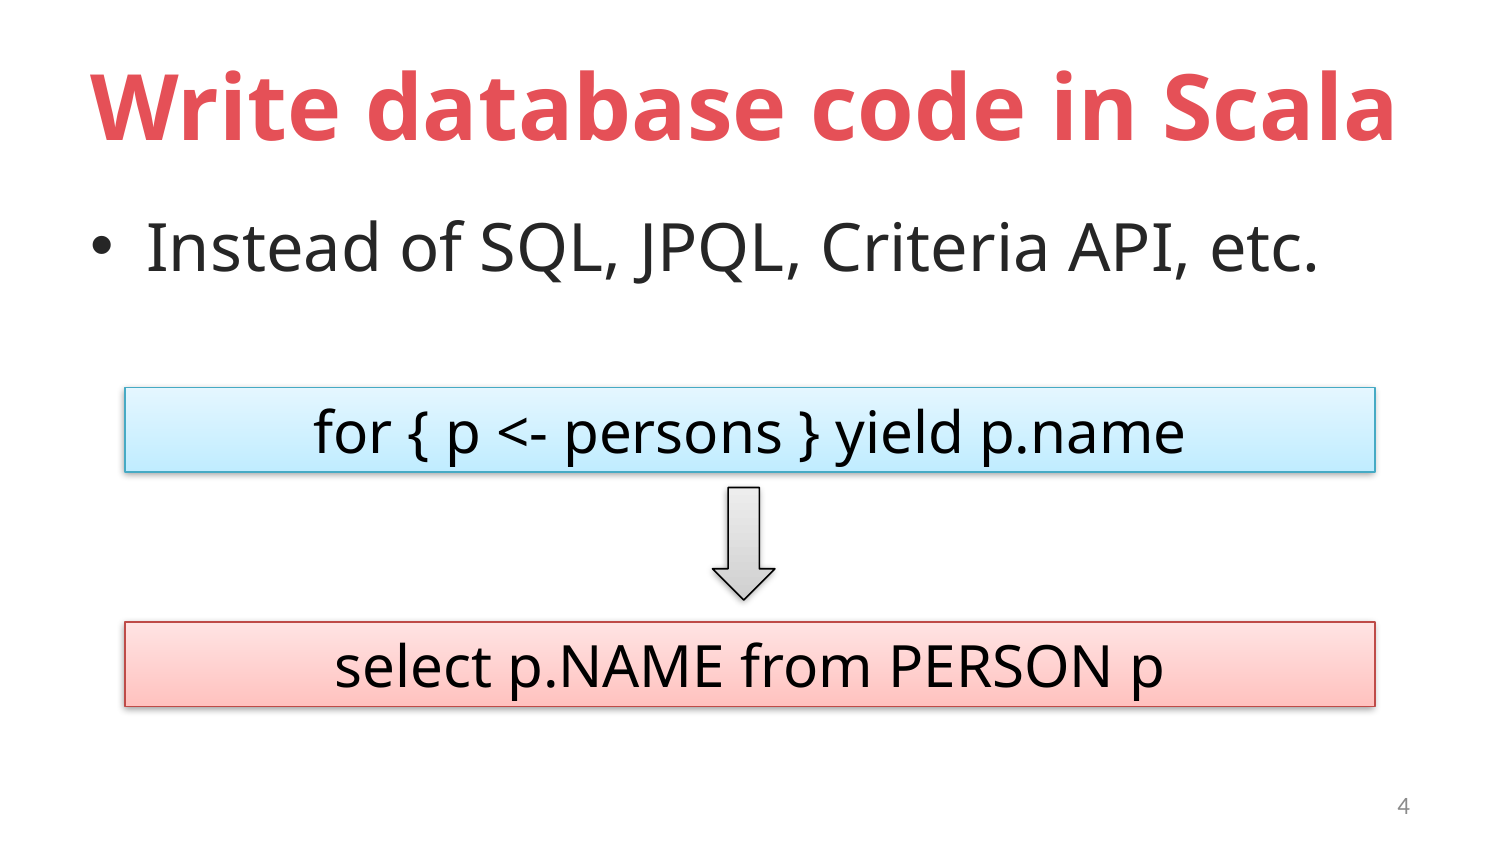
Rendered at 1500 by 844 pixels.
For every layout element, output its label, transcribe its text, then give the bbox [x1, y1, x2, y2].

text_box select p.NAME from PERSON p [124, 621, 1376, 707]
text_box [711, 486, 776, 601]
list Instead of SQL, JPQL, Criteria API, etc. [75, 196, 1425, 754]
text_box for { p <- persons } yield p.name [124, 387, 1376, 473]
title Write database code in Scala [75, 33, 1425, 175]
slide_number 4 [1074, 782, 1425, 827]
